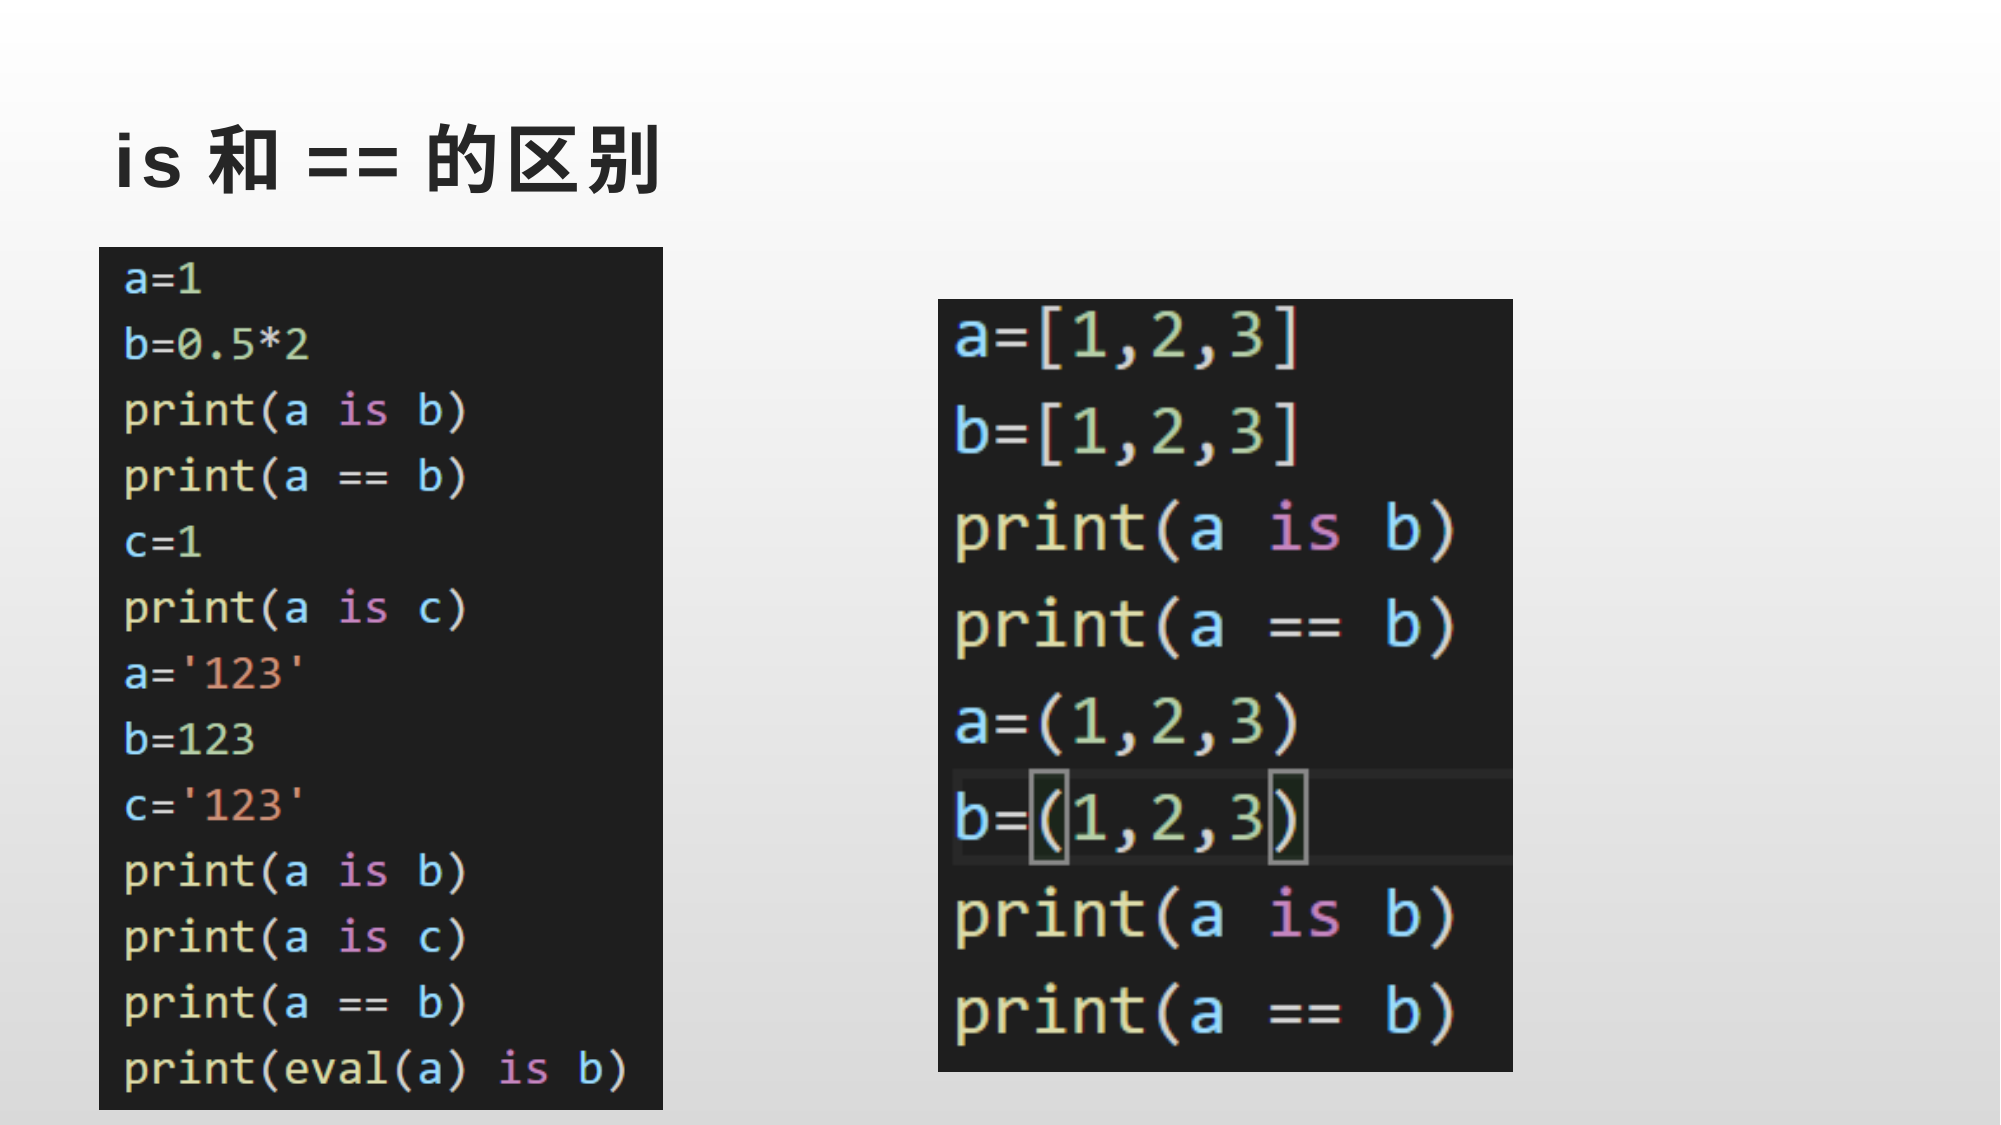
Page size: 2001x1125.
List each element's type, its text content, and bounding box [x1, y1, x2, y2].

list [99, 247, 663, 1110]
title is和==的区别 [99, 99, 1900, 216]
picture [938, 299, 1513, 1073]
